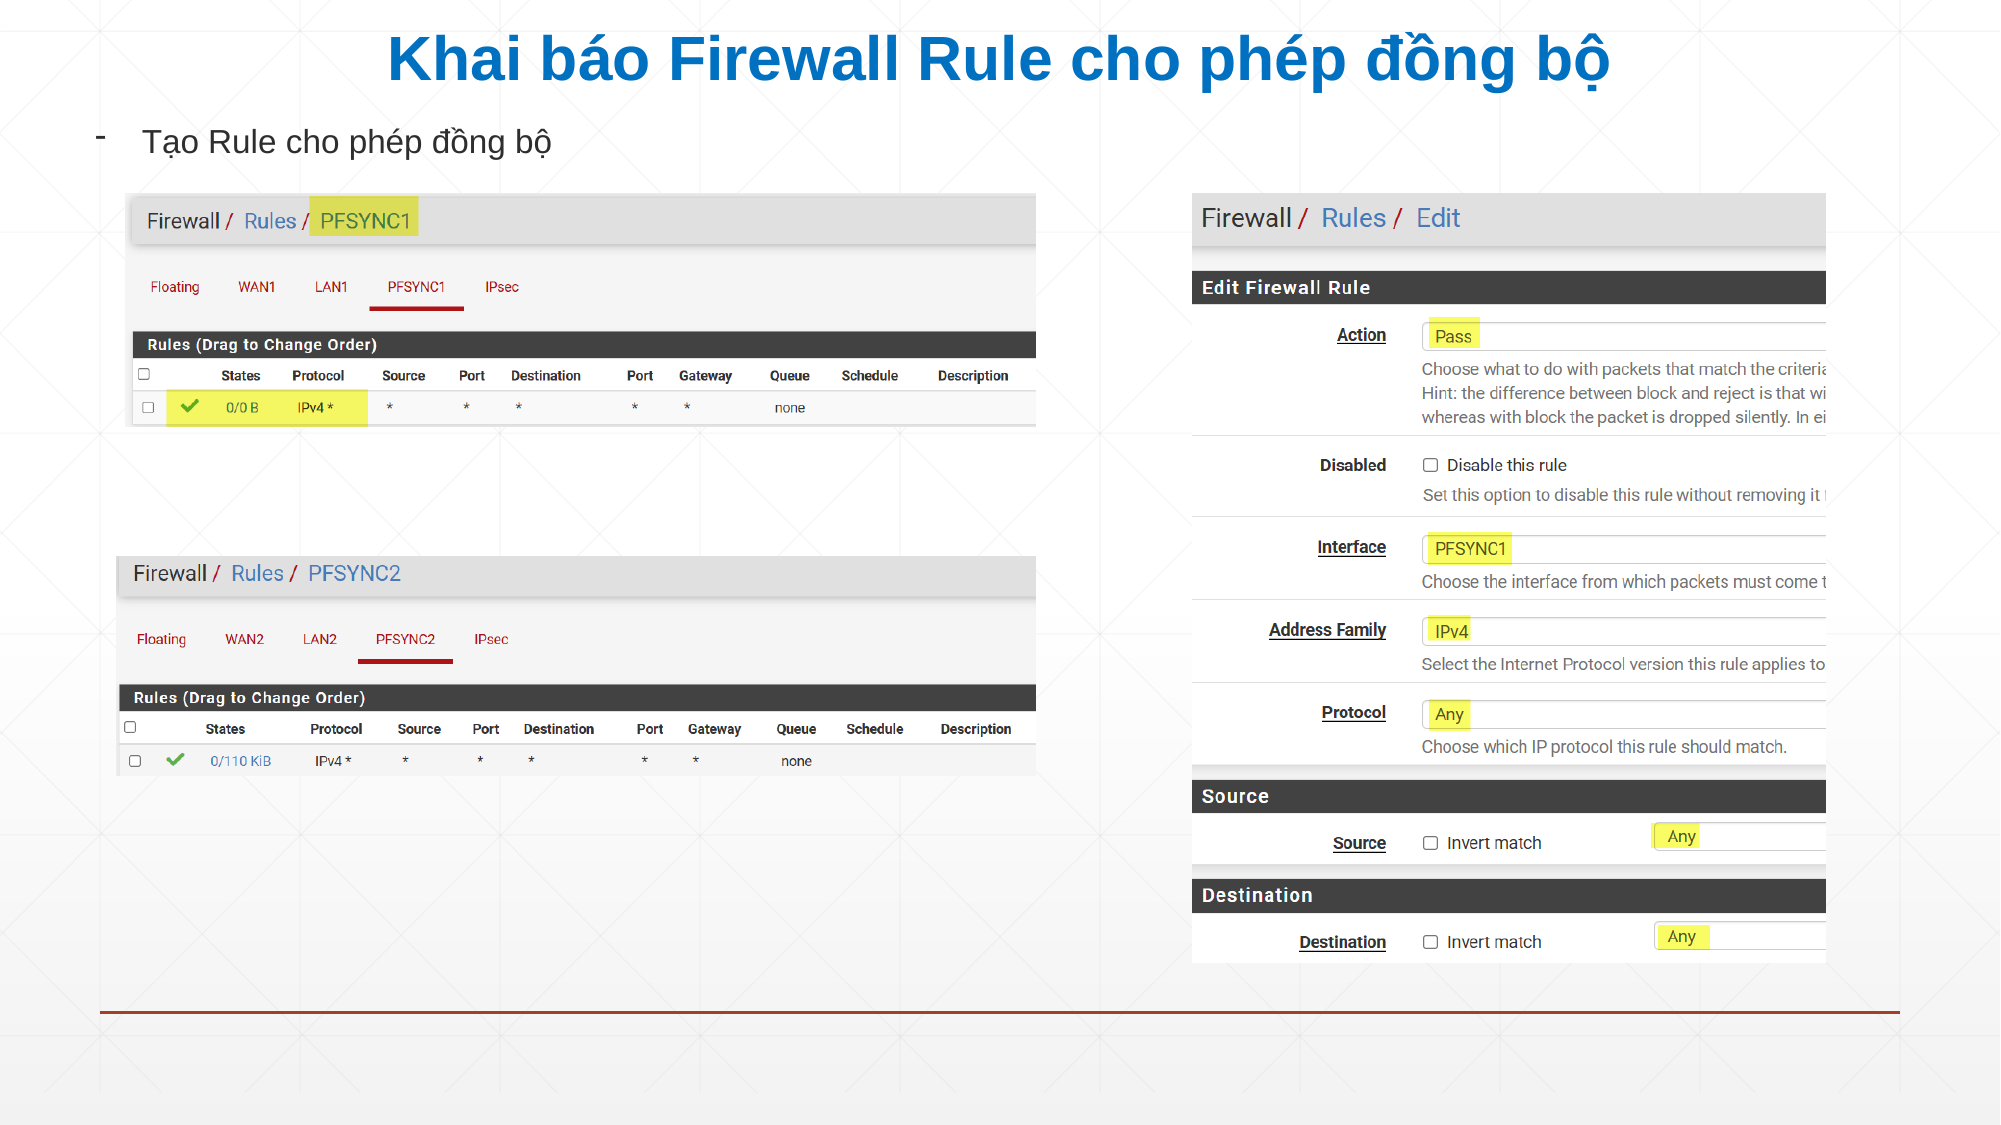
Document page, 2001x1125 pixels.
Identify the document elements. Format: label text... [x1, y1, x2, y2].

title Khai báo Firewall Rule cho phép đồng bộ [0, 0, 2000, 102]
text_box Tạo Rule cho phép đồng bộ [80, 112, 1920, 168]
picture [125, 193, 1036, 427]
picture [115, 556, 1036, 776]
picture [1192, 193, 1826, 963]
